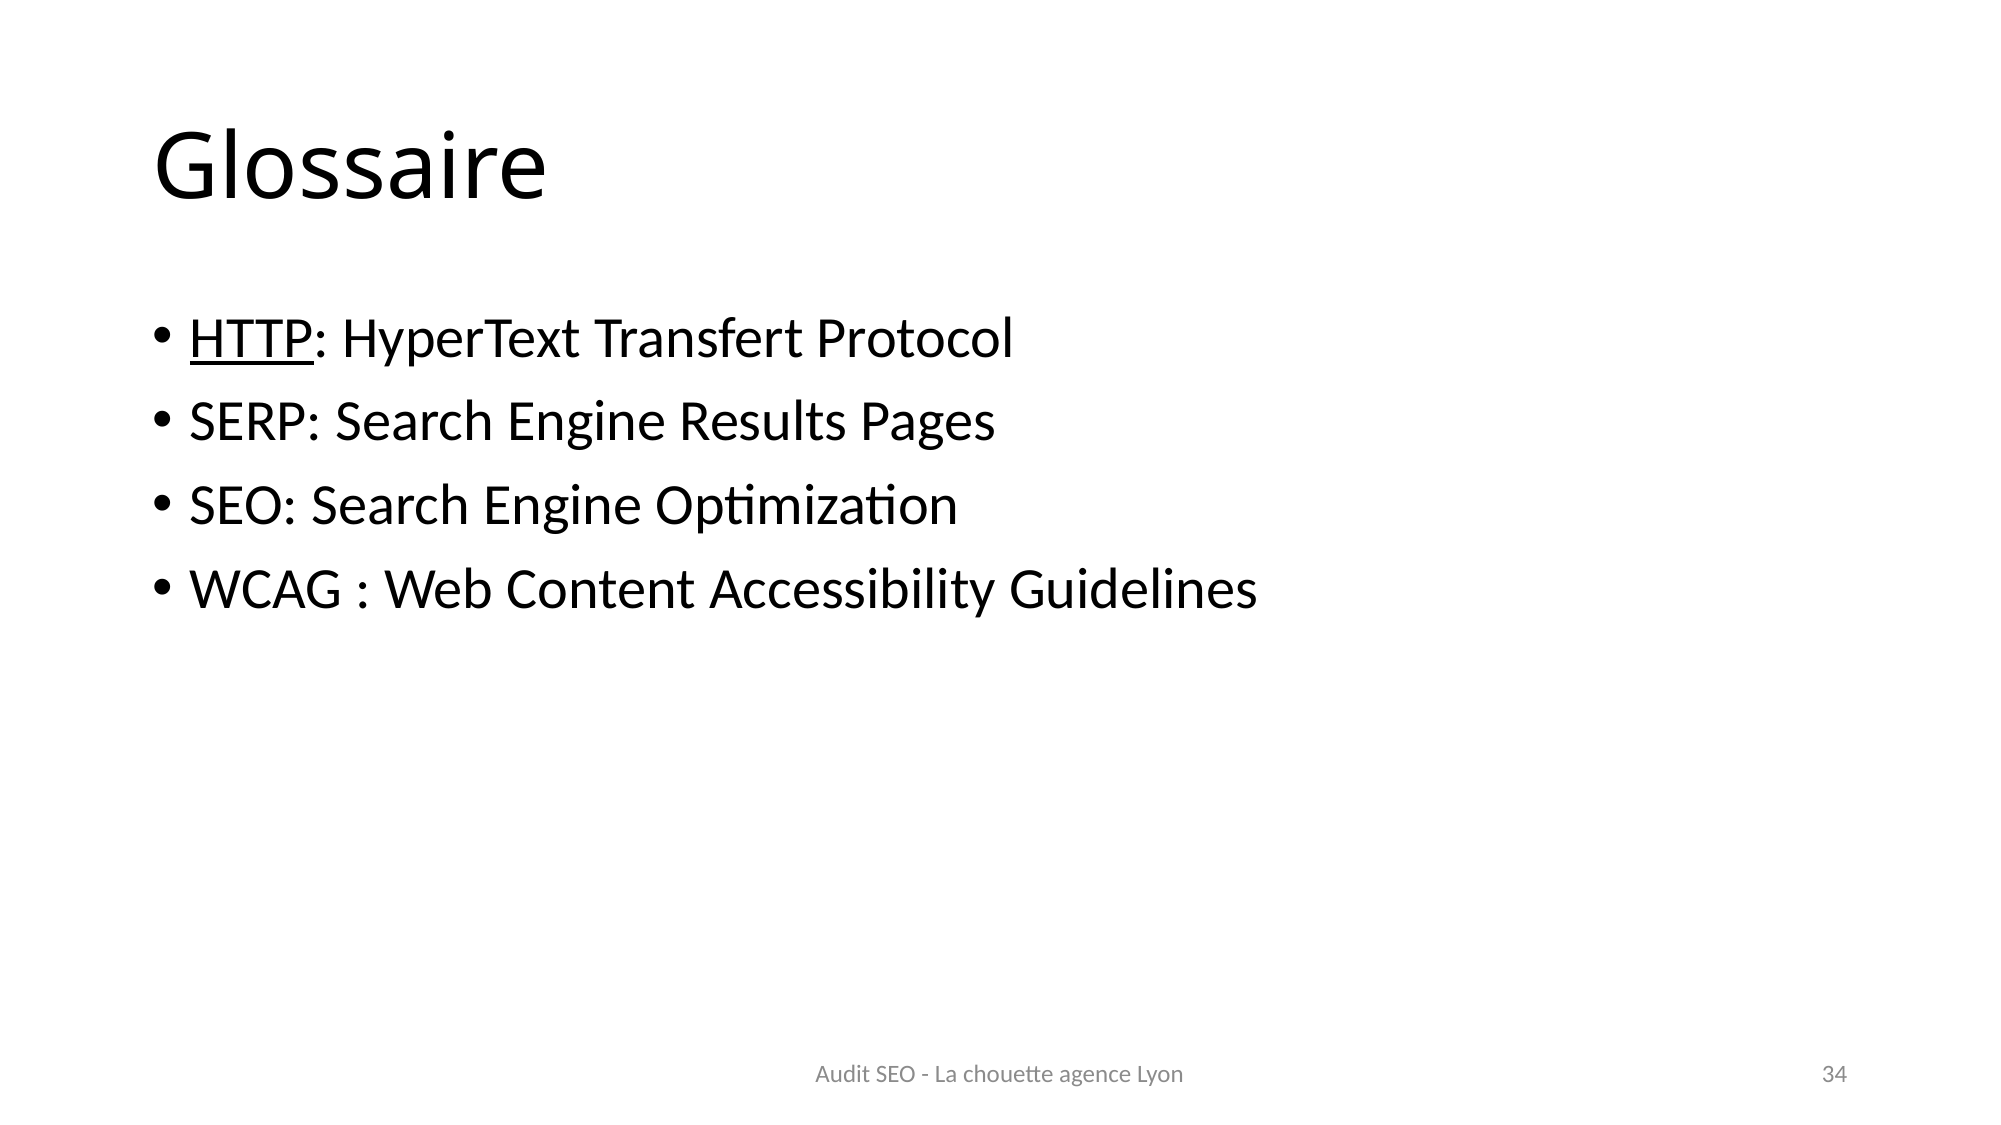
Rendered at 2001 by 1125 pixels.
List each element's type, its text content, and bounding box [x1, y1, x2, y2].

footer Audit SEO - La chouette agence Lyon [662, 1042, 1338, 1103]
slide_number 34 [1412, 1042, 1863, 1103]
title Glossaire [137, 59, 1863, 278]
list HTTP: HyperText Transfert Protocol SERP: Search Engine Results Pages SEO: Search Engine Optimization WCAG : Web Content Accessibility Guidelines [137, 299, 1863, 1014]
